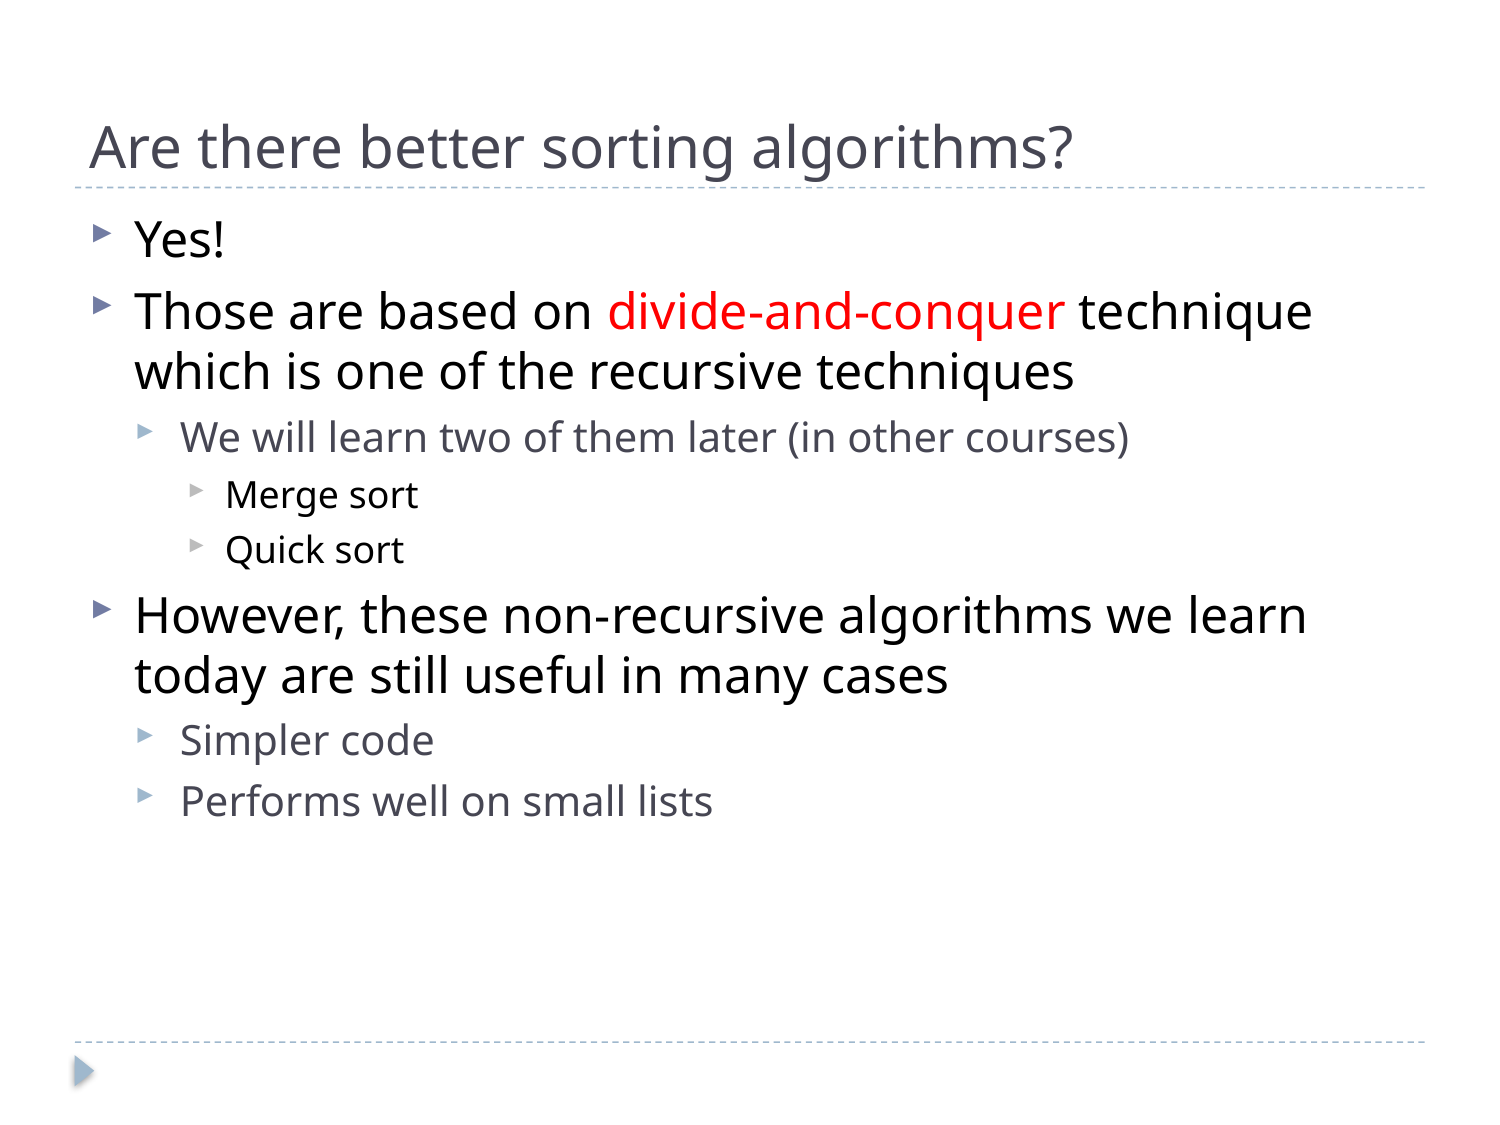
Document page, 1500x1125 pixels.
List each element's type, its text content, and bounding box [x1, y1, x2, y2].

title Are there better sorting algorithms? [75, 24, 1425, 188]
list Yes! Those are based on divide-and-conquer technique which is one of the recursive techniques We will learn two of them later (in other courses) Merge sort Quick sort However, these non-recursive algorithms we learn today are still useful in many cases Simpler code Performs well on small lists [75, 200, 1425, 1010]
